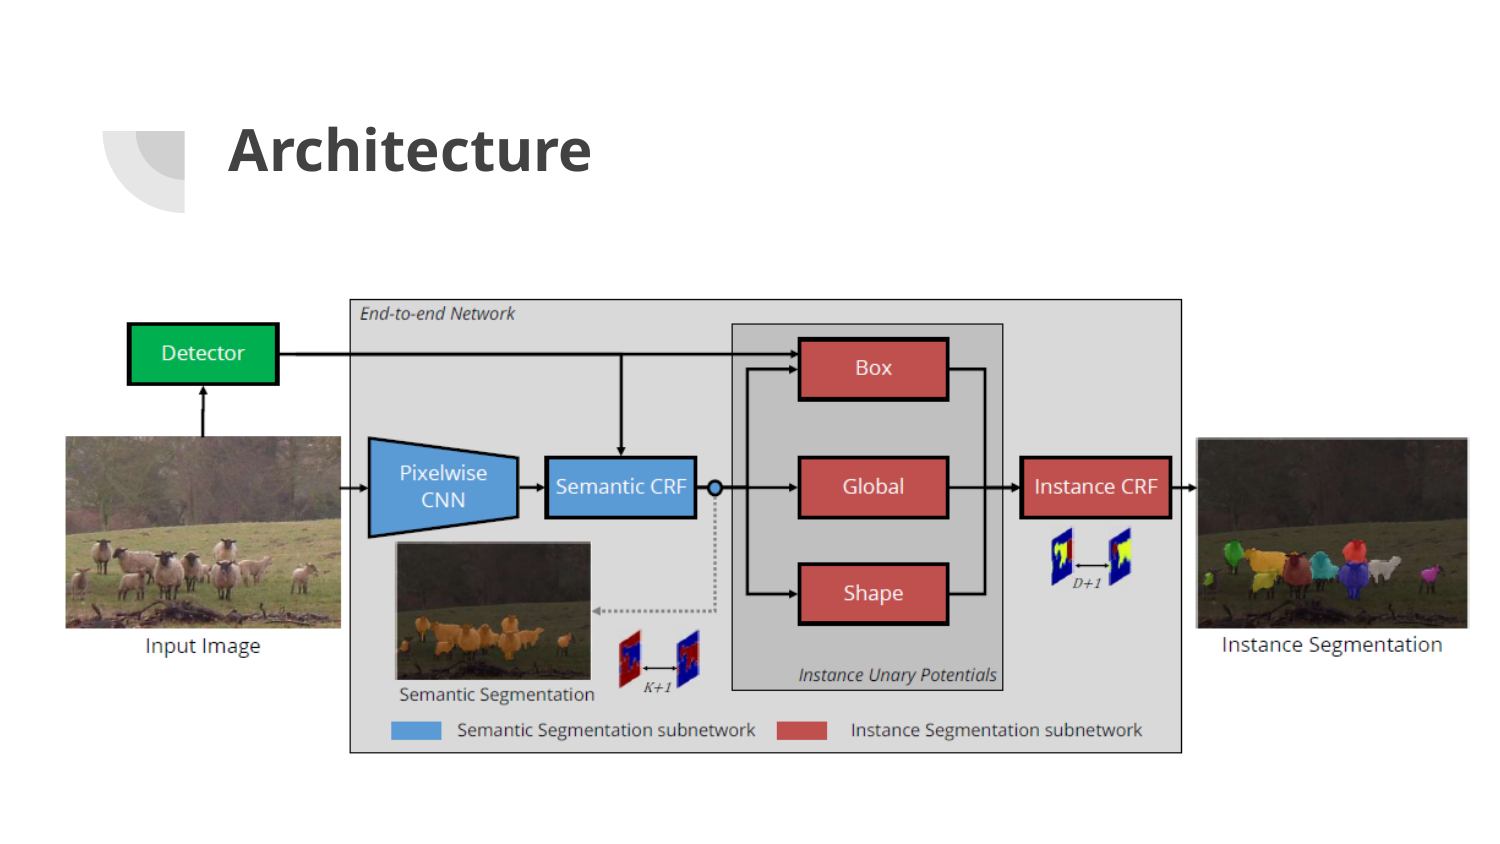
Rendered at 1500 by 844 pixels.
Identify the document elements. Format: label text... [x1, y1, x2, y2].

title Architecture [213, 98, 1368, 226]
picture [1, 228, 1500, 767]
